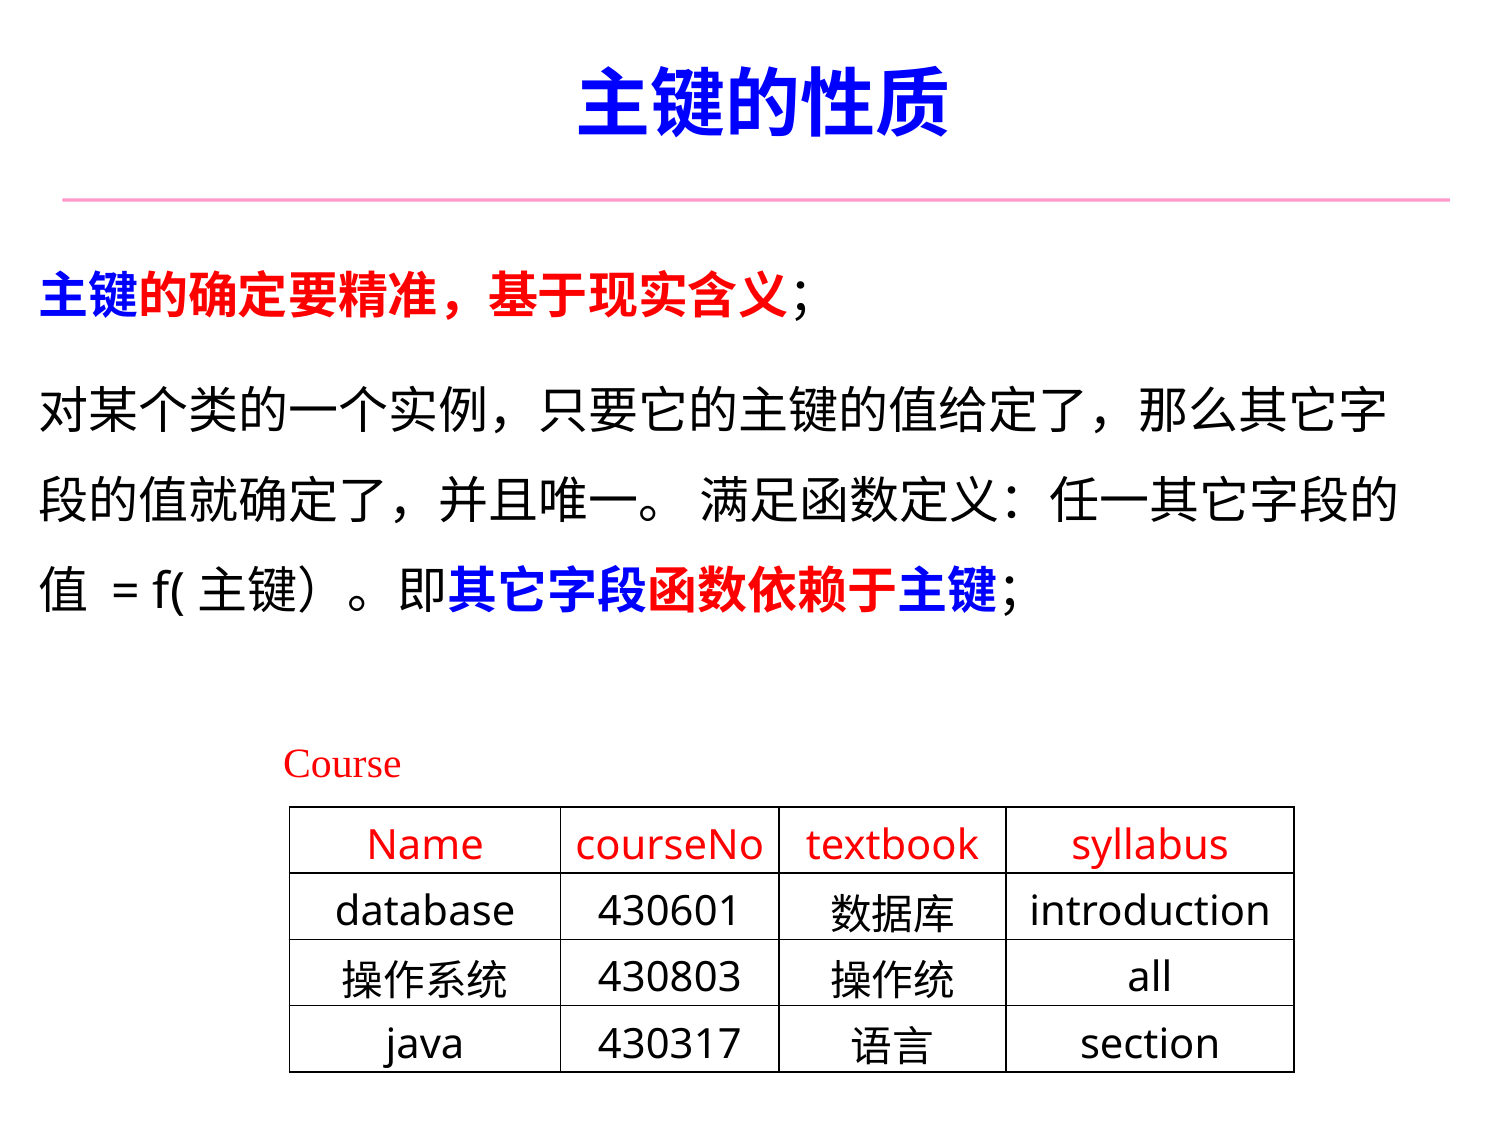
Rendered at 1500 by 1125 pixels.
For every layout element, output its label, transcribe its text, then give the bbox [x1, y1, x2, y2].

table_cell 430317 [561, 1006, 778, 1071]
text_box 主键的性质 [23, 48, 1500, 154]
table_cell 操作统 [780, 940, 1005, 1005]
table_header syllabus [1007, 808, 1293, 872]
table_cell 语言 [780, 1006, 1005, 1071]
table_cell all [1007, 940, 1293, 1005]
table_cell section [1007, 1006, 1293, 1071]
text_box 主键的确定要精准，基于现实含义； 对某个类的一个实例，只要它的主键的值给定了，那么其它字段的值就确定了，并且唯一。 满足函数定义：任一其它字段的值 = f(主键）。即其它字段函数依赖于主键； [23, 226, 1433, 627]
table_header Name [290, 808, 560, 872]
text_box Course [268, 728, 544, 794]
table_cell 430803 [561, 940, 778, 1005]
table_cell 430601 [561, 874, 778, 939]
table_cell 操作系统 [290, 940, 560, 1005]
table_cell introduction [1007, 874, 1293, 939]
table_cell 数据库 [780, 874, 1005, 939]
table_header courseNo [561, 808, 778, 872]
table_cell database [290, 874, 560, 939]
table_cell java [290, 1006, 560, 1071]
table_header textbook [780, 808, 1005, 872]
